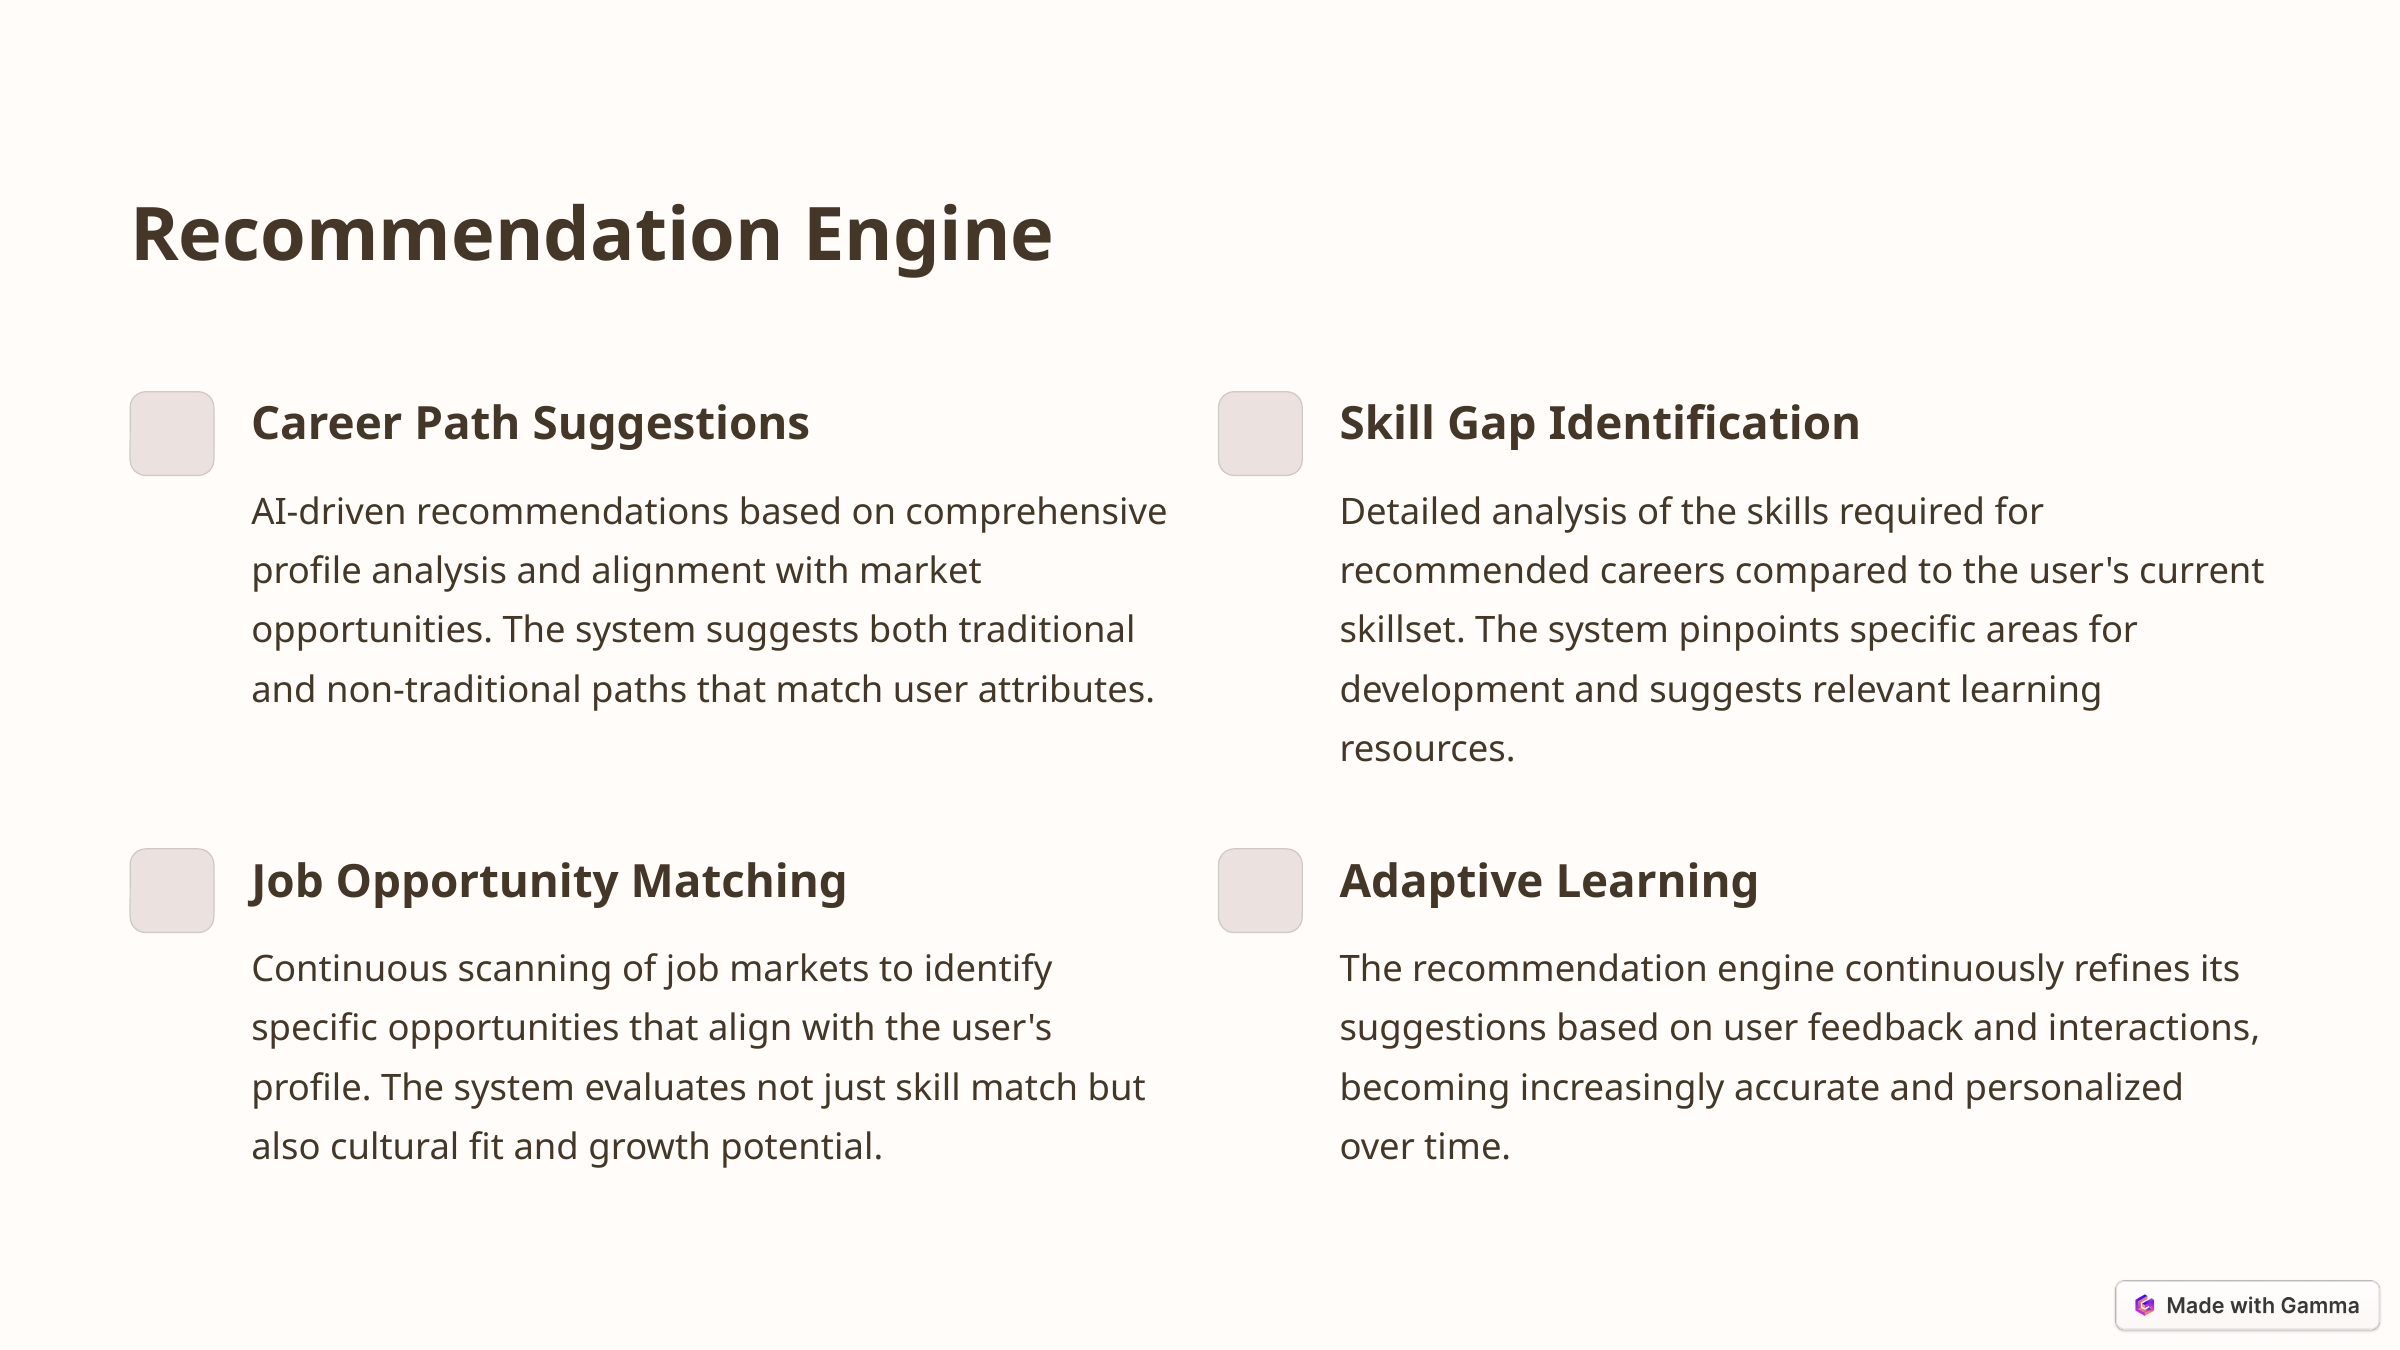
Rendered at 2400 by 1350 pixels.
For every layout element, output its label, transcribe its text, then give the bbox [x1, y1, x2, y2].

picture [2106, 1271, 2389, 1339]
text_box [130, 391, 214, 476]
text_box Career Path Suggestions [251, 391, 727, 450]
text_box [130, 848, 214, 933]
text_box Adaptive Learning [1339, 848, 1805, 907]
text_box Continuous scanning of job markets to identify specific opportunities that align with the user's profile. The system evaluates not just skill match but also cultural fit and growth potential. [251, 929, 1182, 1168]
text_box Detailed analysis of the skills required for recommended careers compared to the user's current skillset. The system pinpoints specific areas for development and suggests relevant learning resources. [1339, 472, 2270, 770]
text_box AI-driven recommendations based on comprehensive profile analysis and alignment with market opportunities. The system suggests both traditional and non-traditional paths that match user attributes. [251, 472, 1182, 711]
text_box The recommendation engine continuously refines its suggestions based on user feedback and interactions, becoming increasingly accurate and personalized over time. [1339, 929, 2270, 1168]
text_box Skill Gap Identification [1339, 391, 1805, 450]
text_box [1218, 848, 1303, 933]
text_box [1218, 391, 1303, 476]
text_box Recommendation Engine [130, 182, 927, 276]
text_box Job Opportunity Matching [251, 848, 773, 907]
